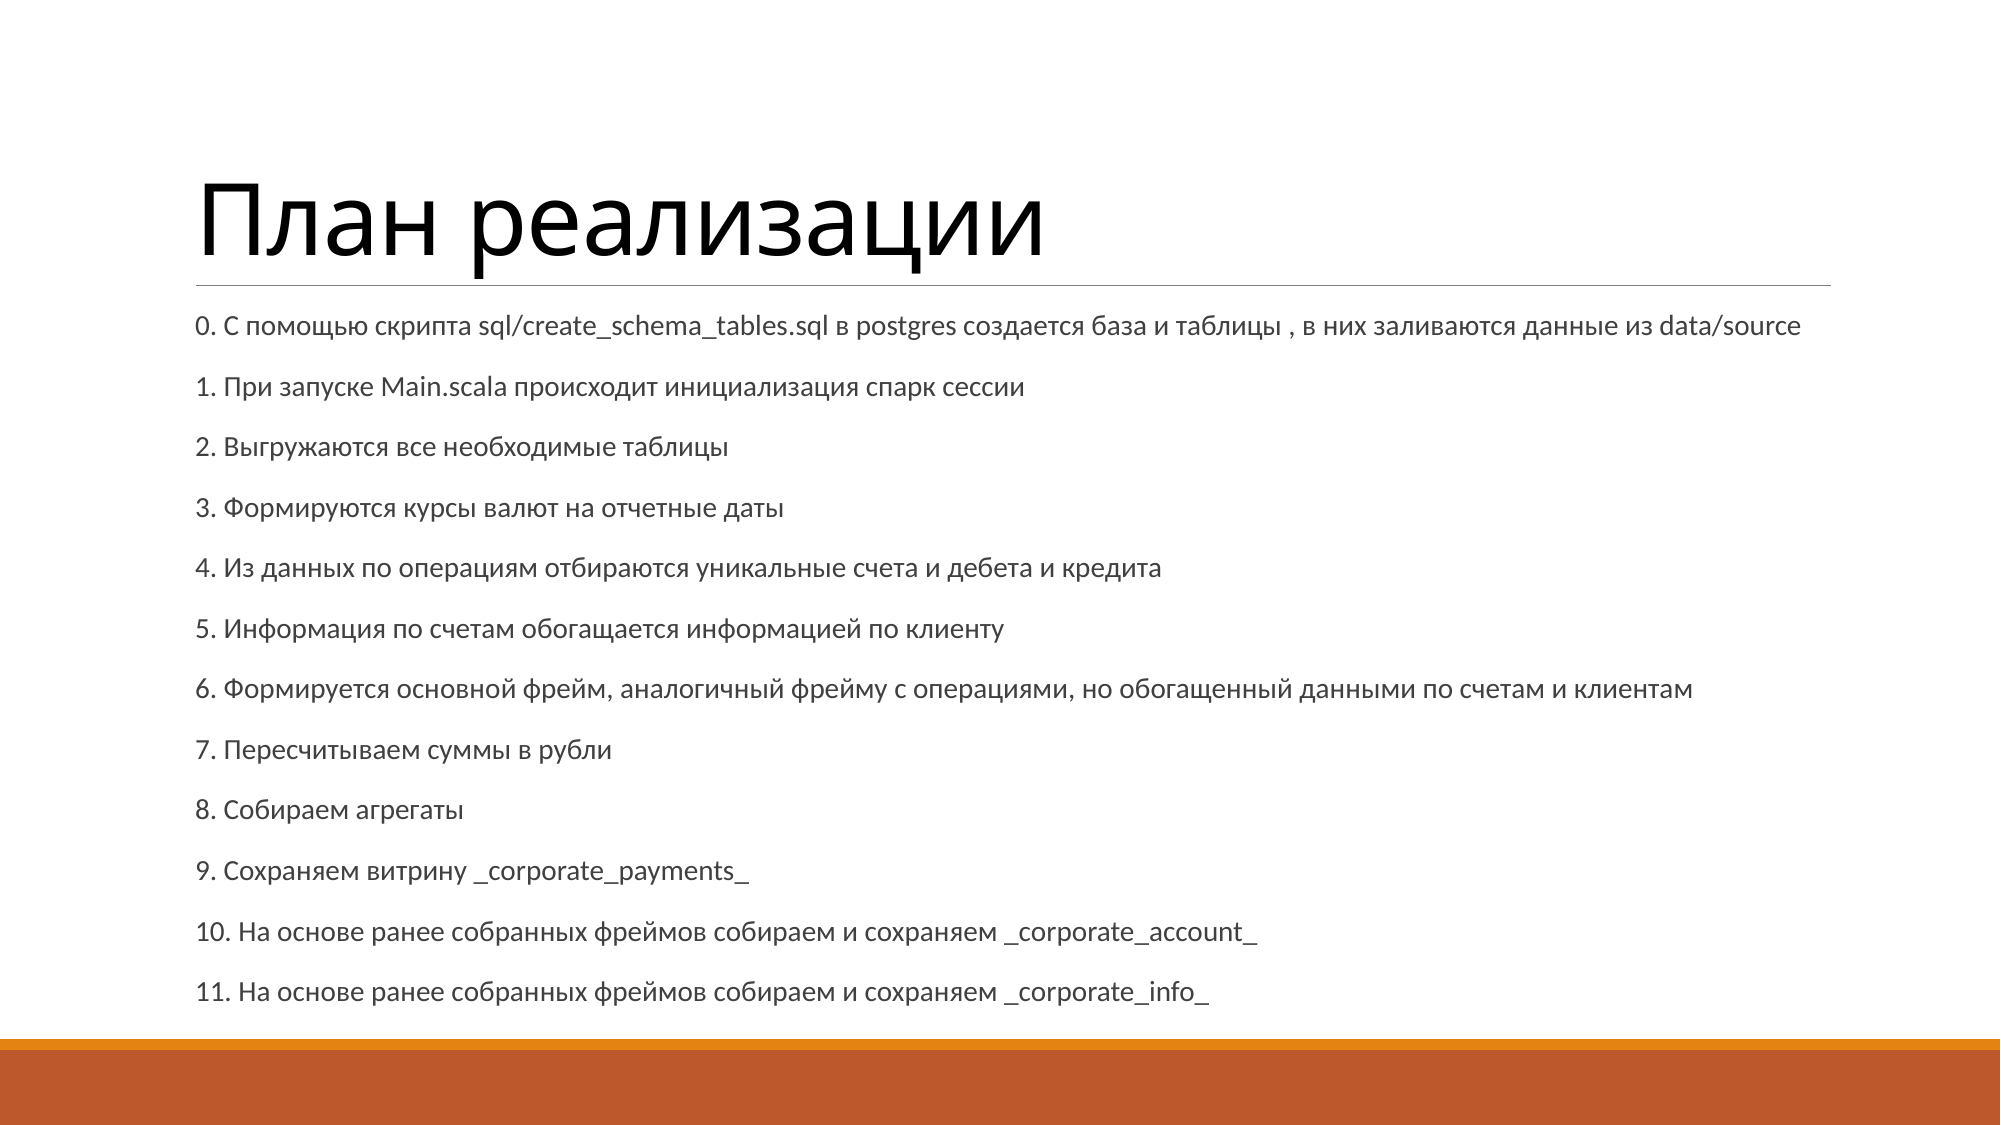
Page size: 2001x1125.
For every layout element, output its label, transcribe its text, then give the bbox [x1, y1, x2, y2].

list 0. С помощью скрипта sql/create_schema_tables.sql в postgres создается база и таблицы , в них заливаются данные из data/source 1. При запуске Main.scala происходит инициализация спарк сессии 2. Выгружаются все необходимые таблицы 3. Формируются курсы валют на отчетные даты 4. Из данных по операциям отбираются уникальные счета и дебета и кредита 5. Информация по счетам обогащается информацией по клиенту 6. Формируется основной фрейм, аналогичный фрейму с операциями, но обогащенный данными по счетам и клиентам 7. Пересчитываем суммы в рубли 8. Собираем агрегаты 9. Сохраняем витрину _corporate_payments_ 10. На основе ранее собранных фреймов собираем и сохраняем _corporate_account_ 11. На основе ранее собранных фреймов собираем и сохраняем _corporate_info_ [180, 302, 1830, 963]
title План реализации [180, 47, 1830, 284]
